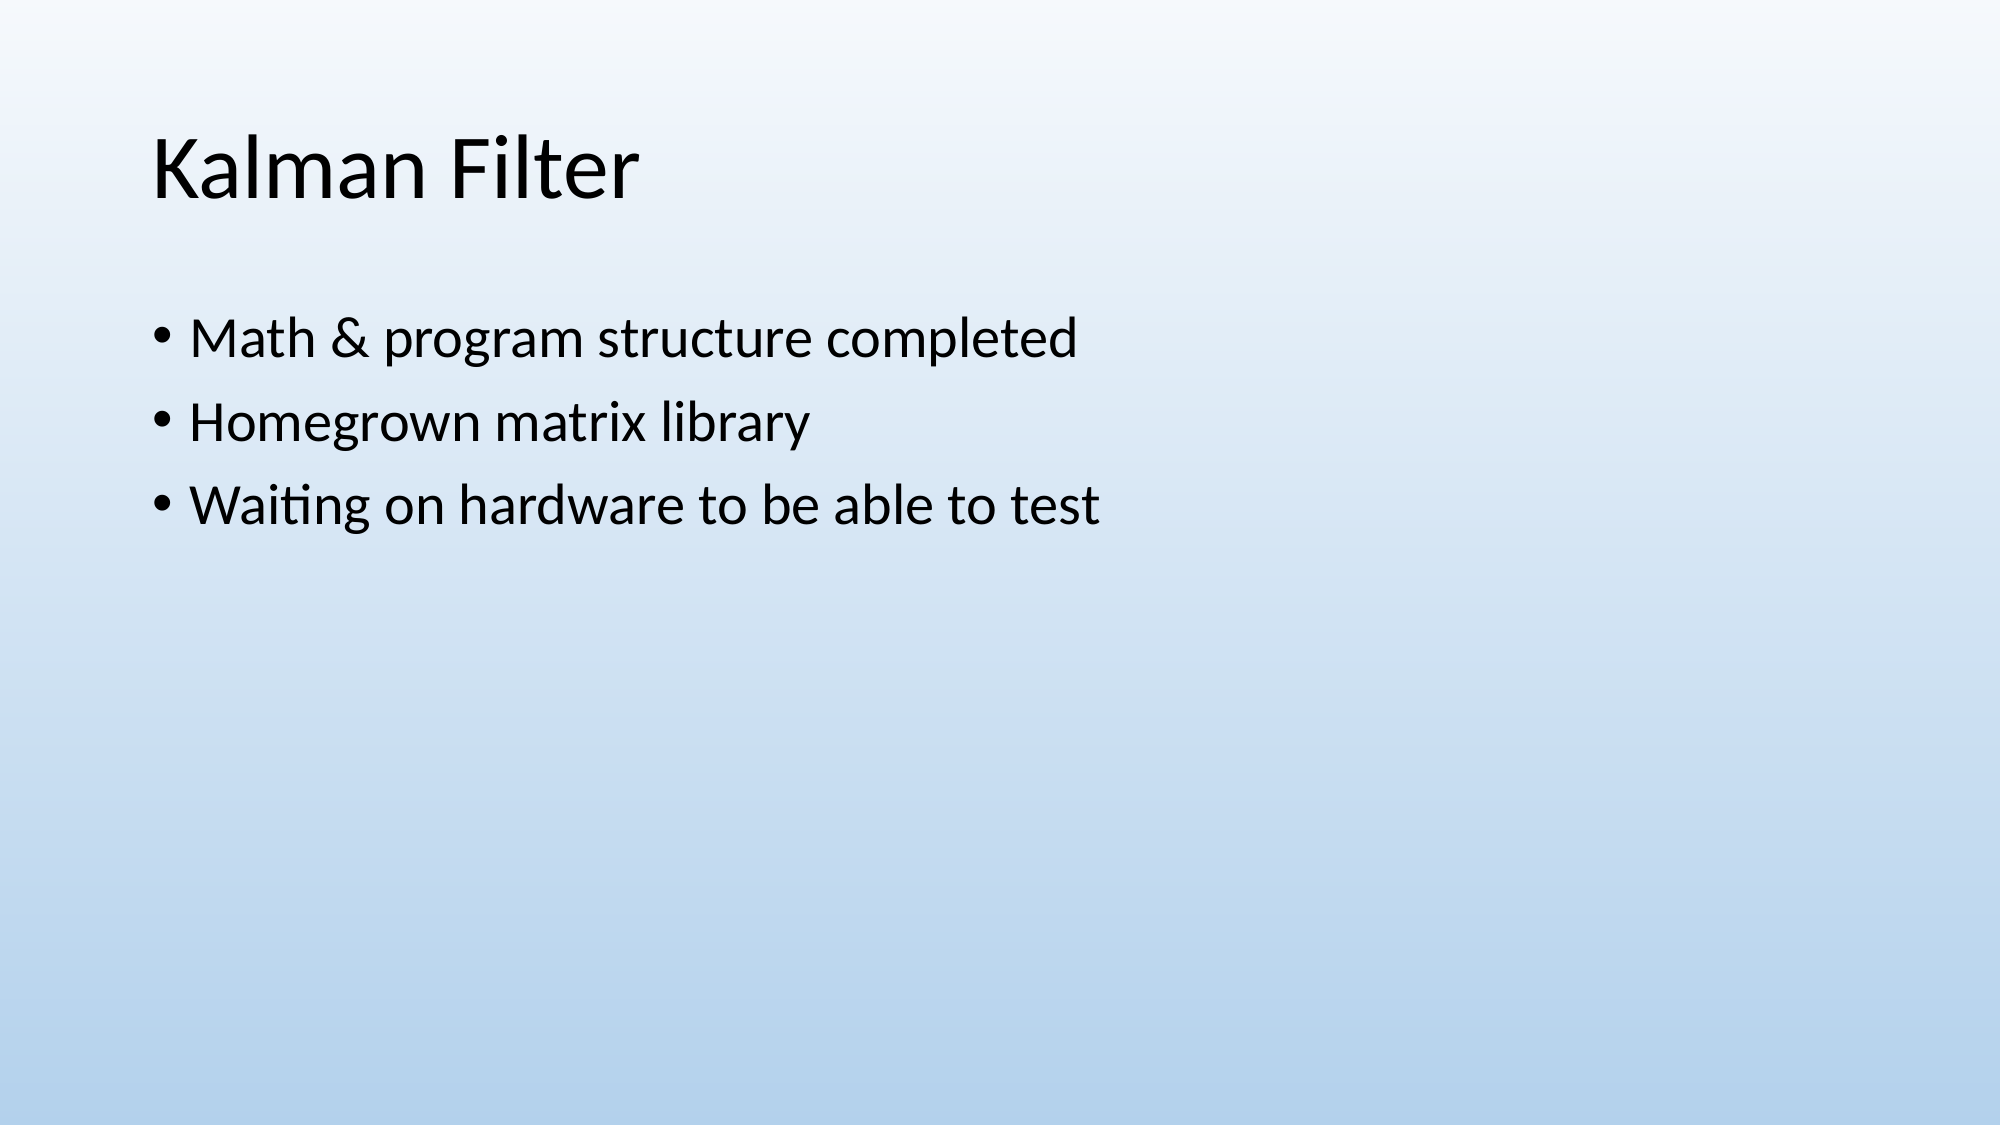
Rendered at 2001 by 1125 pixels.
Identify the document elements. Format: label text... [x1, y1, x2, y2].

title Kalman Filter [137, 59, 1863, 278]
list Math & program structure completed Homegrown matrix library Waiting on hardware to be able to test [137, 299, 1863, 1014]
